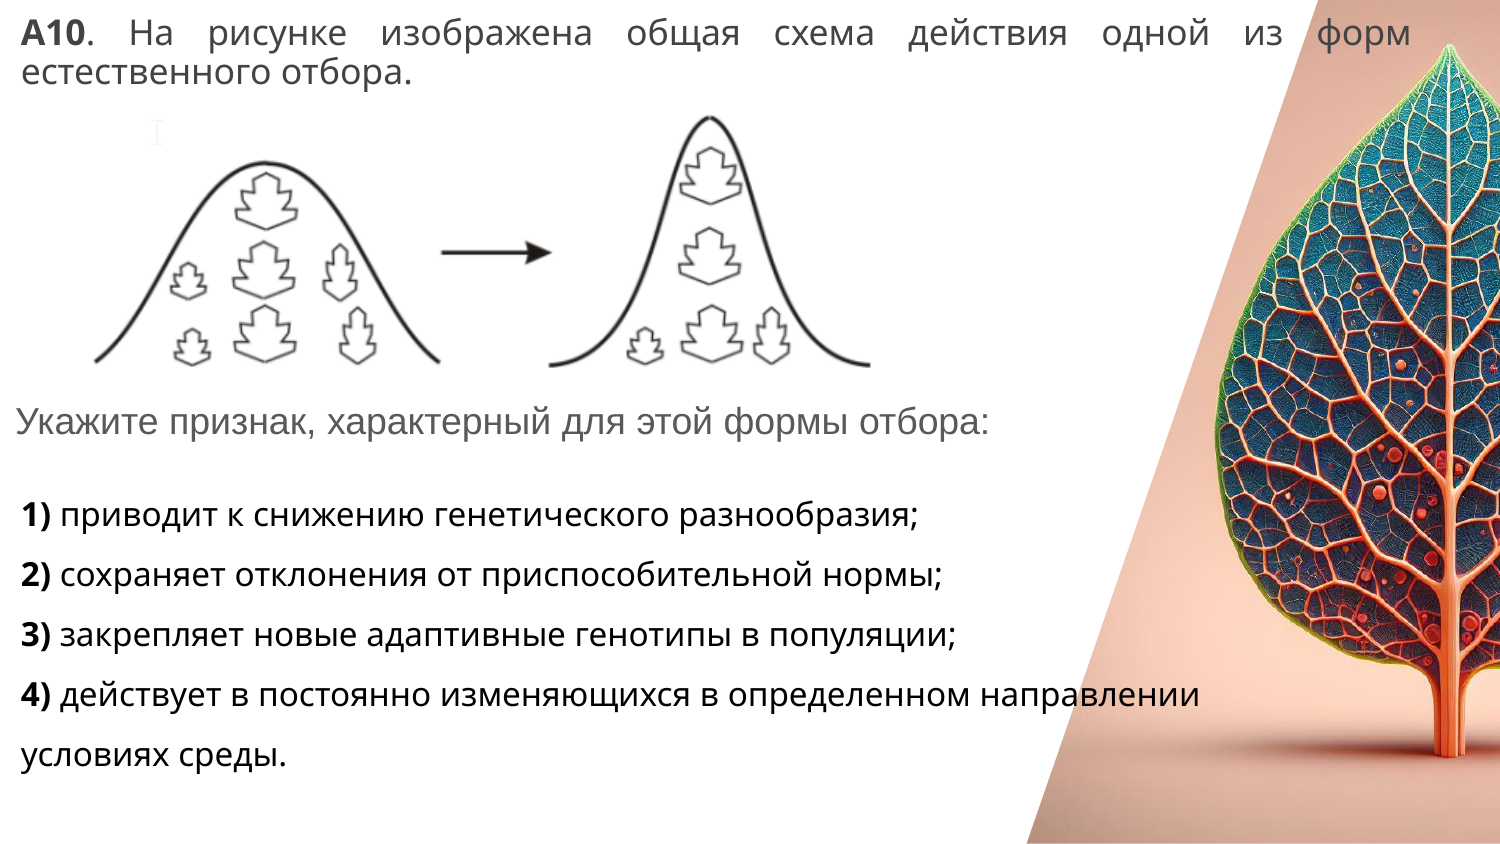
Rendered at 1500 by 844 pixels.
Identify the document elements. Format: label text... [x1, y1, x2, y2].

text_box Укажите признак, характерный для этой формы отбора: [0, 382, 1008, 480]
text_box 1) приводит к снижению генетического разнообразия; 2) сохраняет отклонения от приспособительной нормы; 3) закрепляет новые адаптивные генотипы в популяции; 4) действует в постоянно изменяющихся в определенном направлении условиях среды. [5, 458, 1021, 765]
picture [32, 92, 914, 393]
picture [1026, 0, 1500, 844]
list А10. На рисунке изображена общая схема действия одной из форм естественного отбора. [5, 0, 1024, 107]
